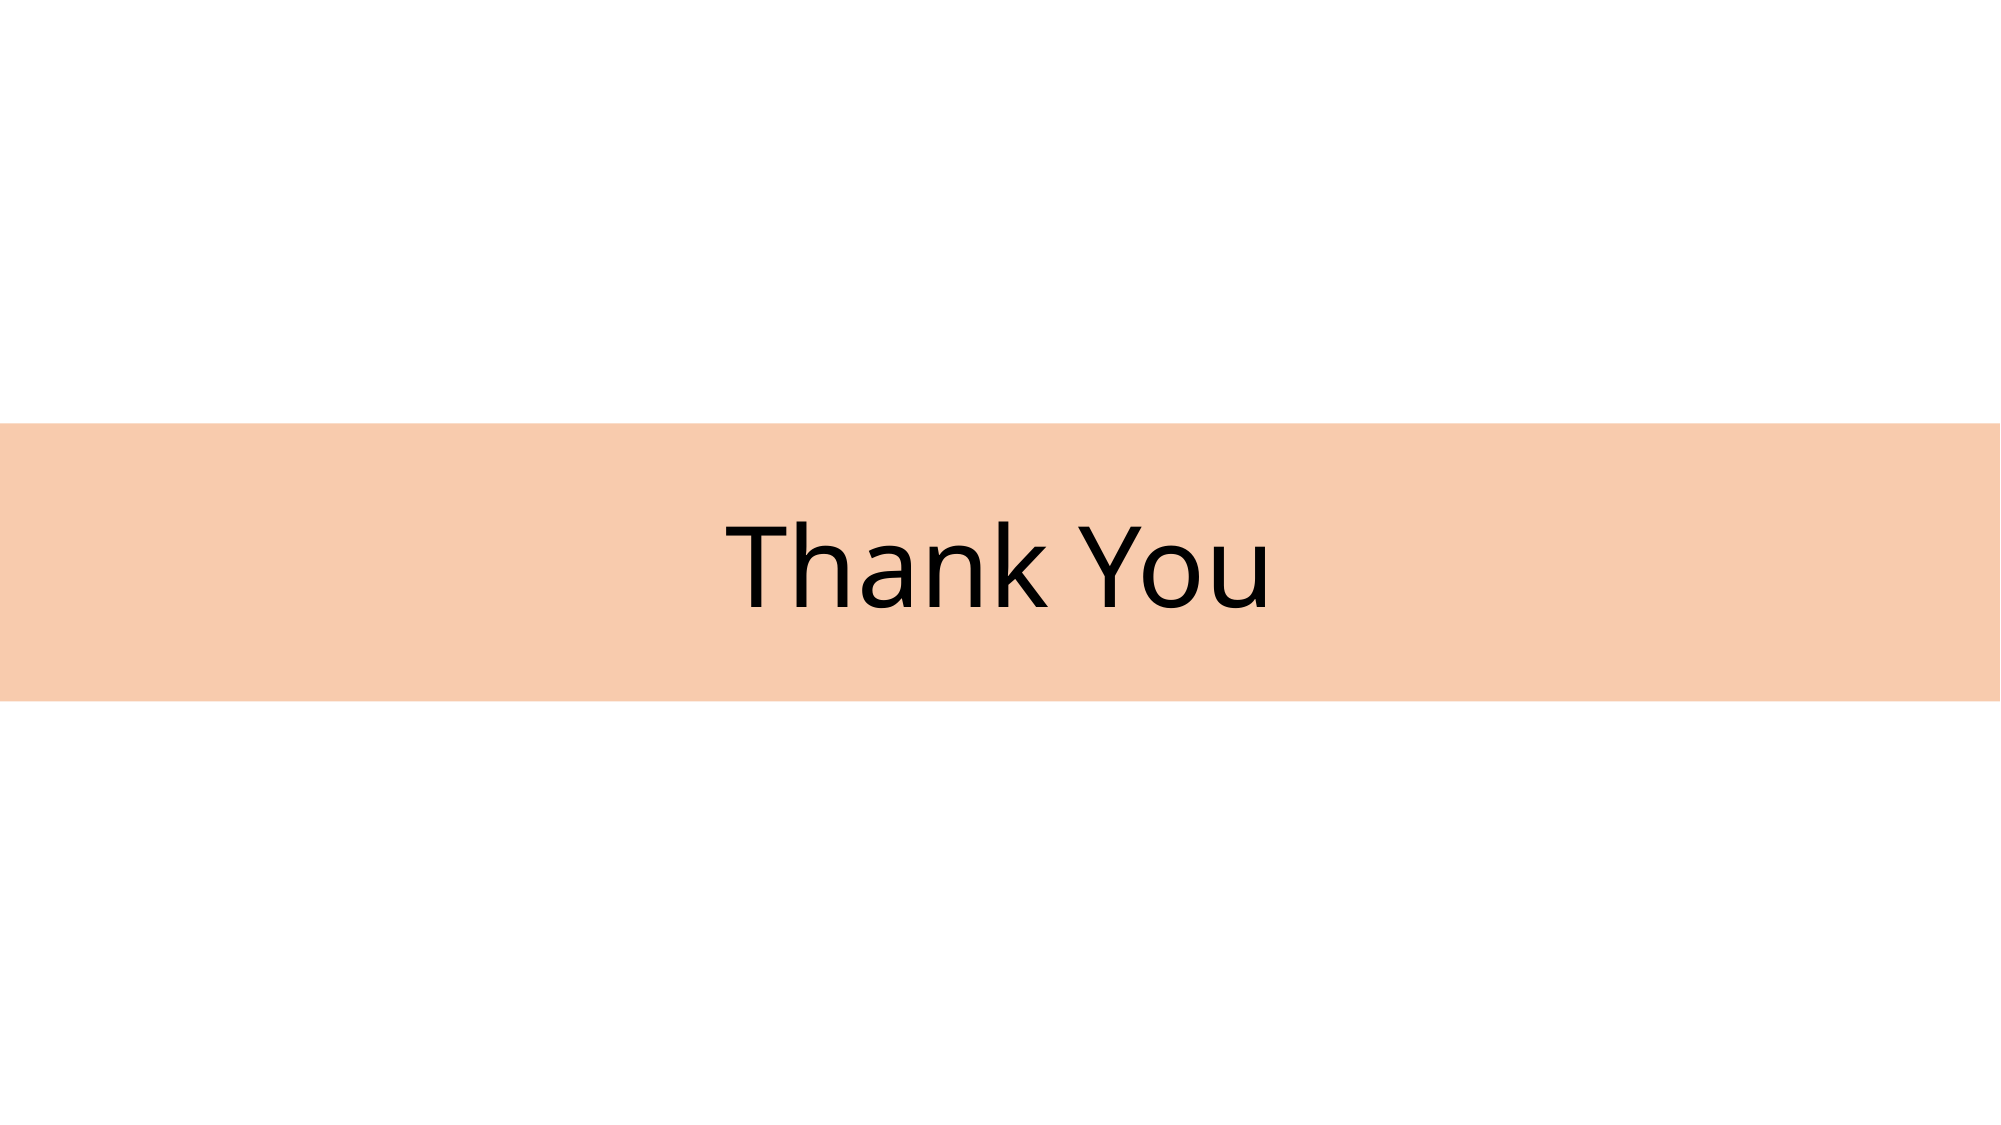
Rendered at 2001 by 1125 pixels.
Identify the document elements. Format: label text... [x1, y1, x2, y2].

text_box Thank You [0, 422, 2000, 702]
